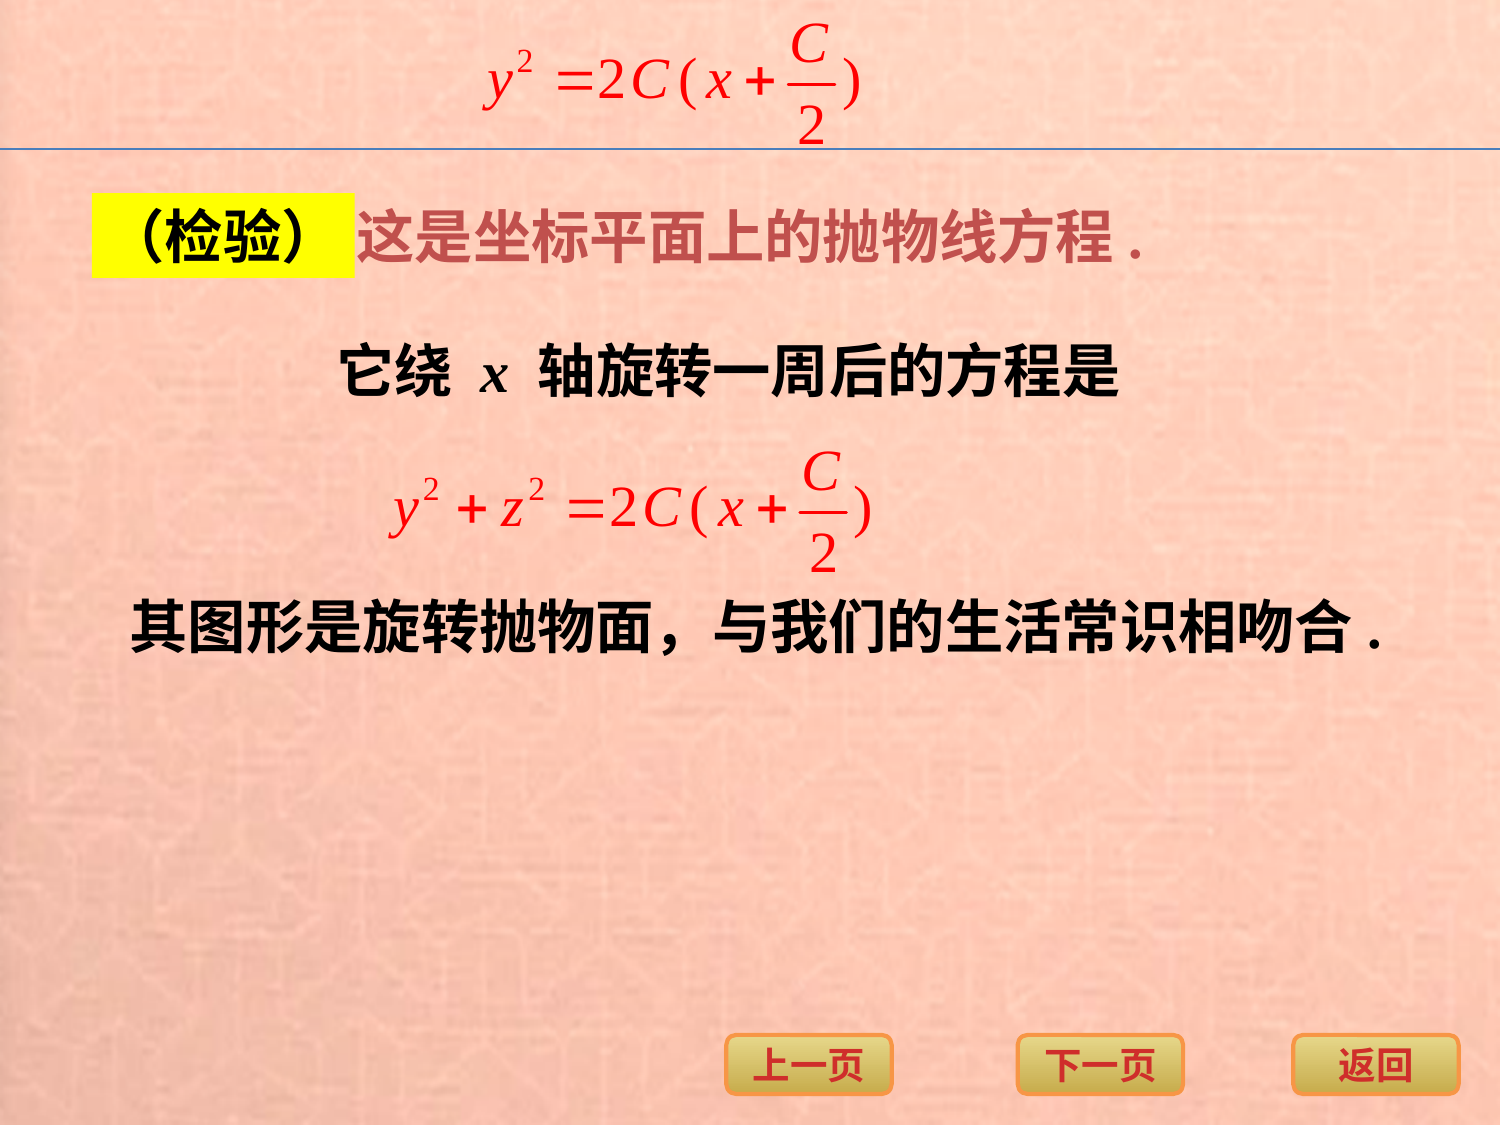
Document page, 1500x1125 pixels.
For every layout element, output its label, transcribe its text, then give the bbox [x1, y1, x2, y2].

text_box 它绕 x 轴旋转一周后的方程是 [321, 326, 1136, 411]
picture [0, 150, 1500, 1125]
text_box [384, 441, 892, 577]
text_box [478, 13, 869, 148]
text_box 其图形是旋转抛物面，与我们的生活常识相吻合. [115, 582, 1397, 668]
text_box 这是坐标平面上的抛物线方程. [301, 193, 1176, 278]
text_box （检验） [91, 193, 301, 278]
picture [0, 0, 1500, 148]
